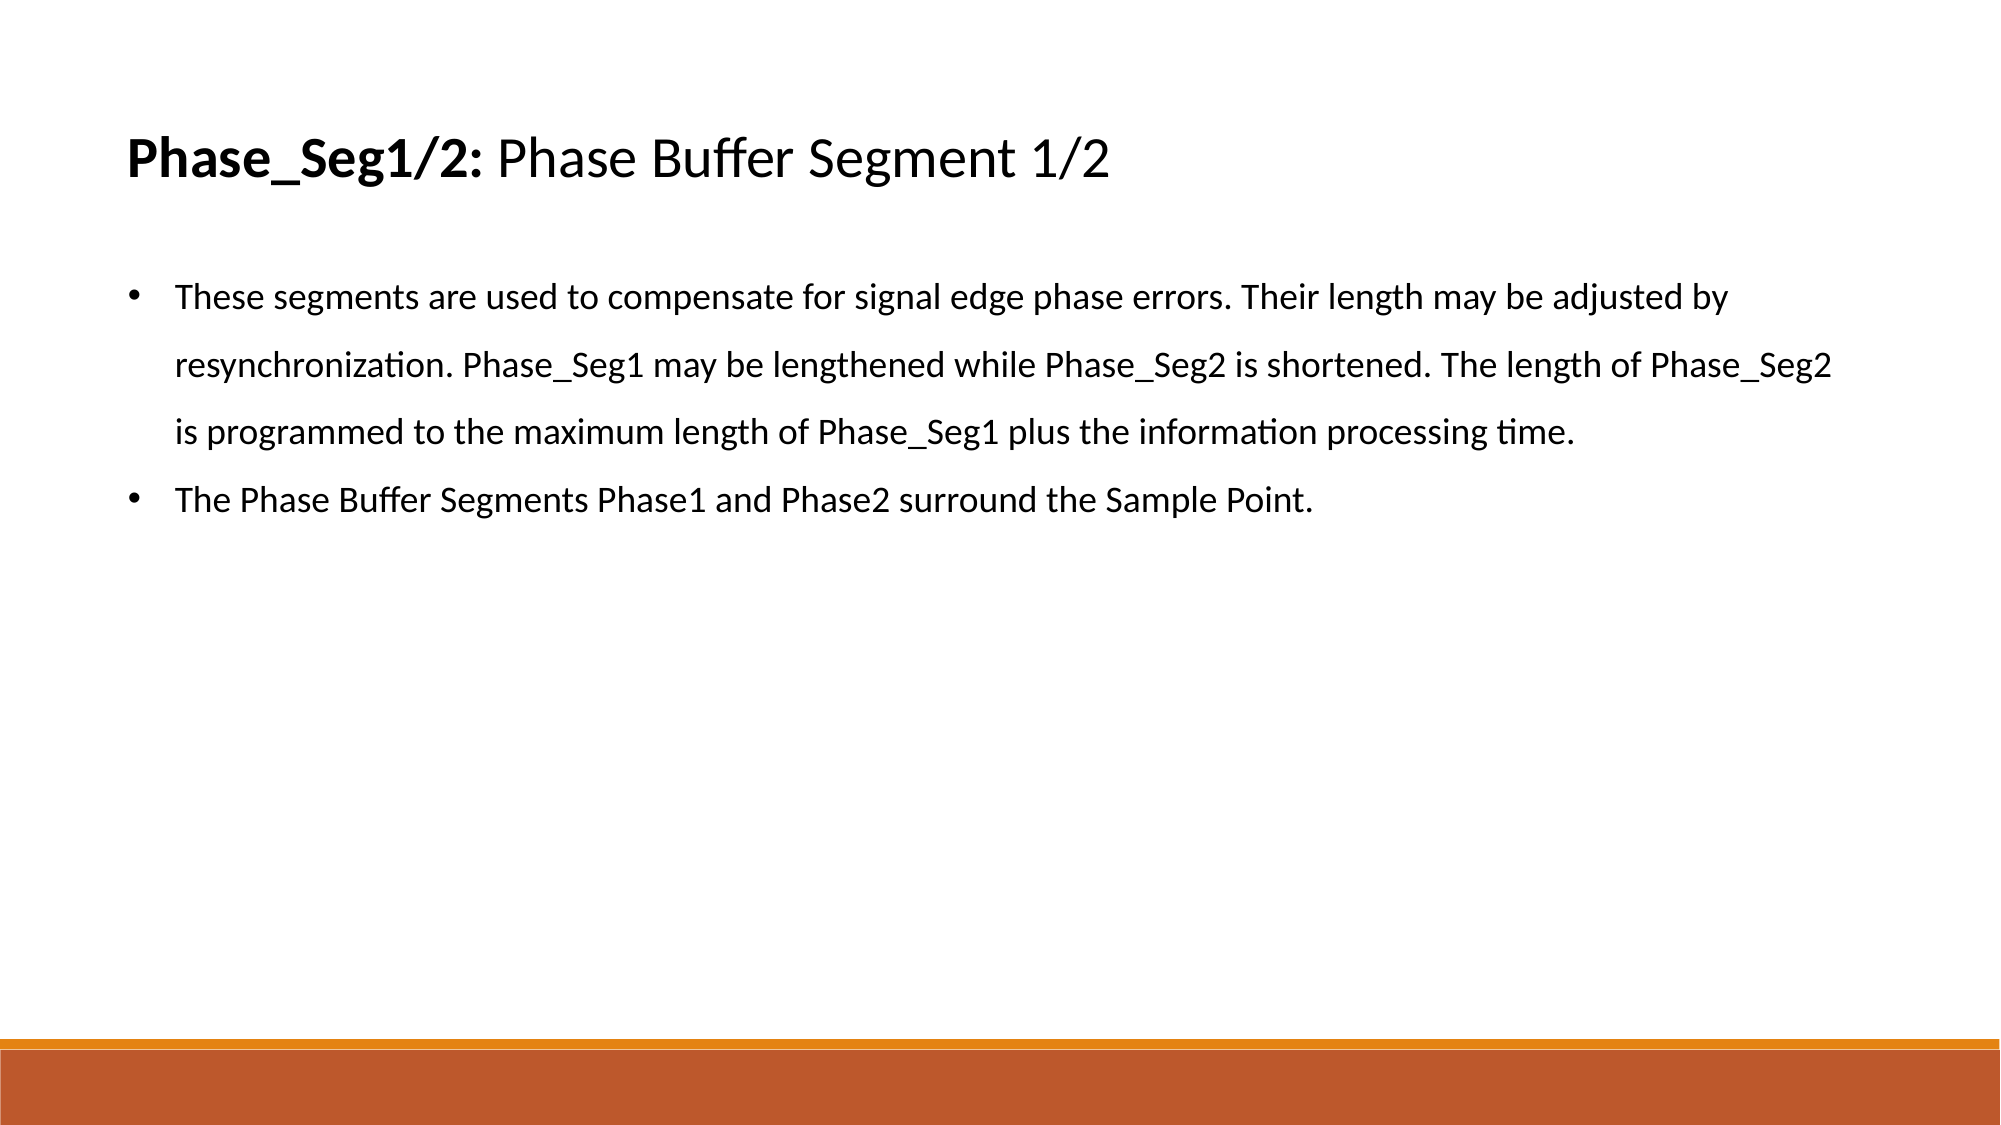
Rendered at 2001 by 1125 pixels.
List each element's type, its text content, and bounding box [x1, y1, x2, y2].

text_box Phase_Seg1/2: Phase Buffer Segment 1/2 [113, 111, 1860, 197]
text_box These segments are used to compensate for signal edge phase errors. Their length may be adjusted by resynchronization. Phase_Seg1 may be lengthened while Phase_Seg2 is shortened. The length of Phase_Seg2 is programmed to the maximum length of Phase_Seg1 plus the information processing time. The Phase Buffer Segments Phase1 and Phase2 surround the Sample Point. [113, 242, 1860, 595]
